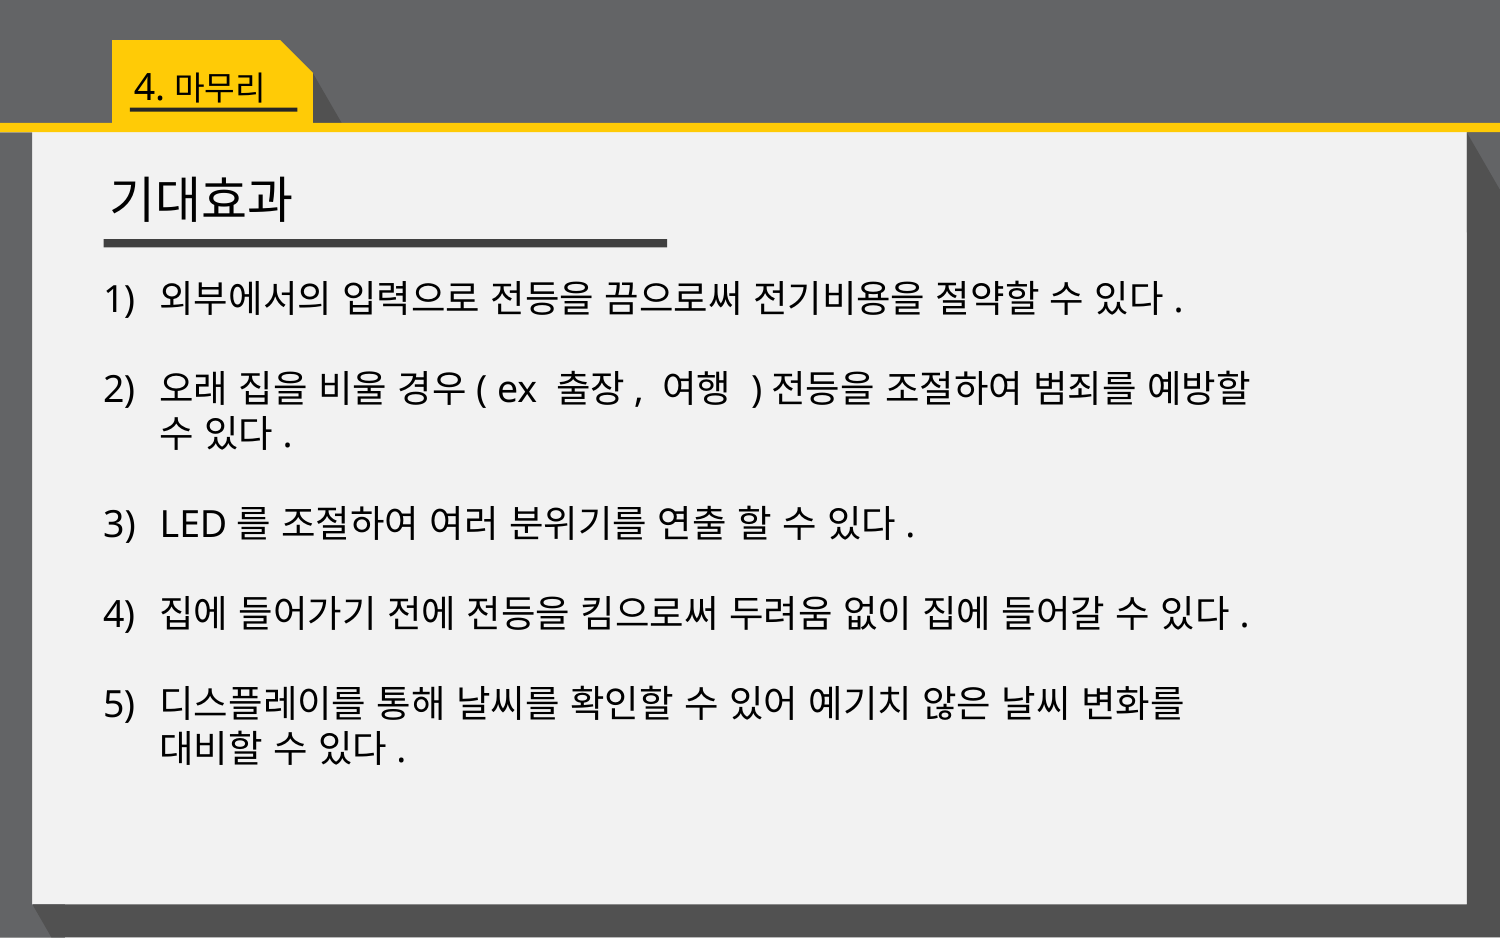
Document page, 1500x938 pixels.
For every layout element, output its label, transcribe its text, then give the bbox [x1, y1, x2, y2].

text_box 기대효과 [94, 161, 309, 237]
text_box [102, 237, 669, 250]
text_box 4.마무리 [119, 55, 285, 116]
text_box 외부에서의 입력으로 전등을 끔으로써 전기비용을 절약할 수 있다. 오래 집을 비울 경우( ex 출장, 여행 )전등을 조절하여 범죄를 예방할 수 있다. LED를 조절하여 여러 분위기를 연출 할 수 있다. 집에 들어가기 전에 전등을 킴으로써 두려움 없이 집에 들어갈 수 있다. 디스플레이를 통해 날씨를 확인할 수 있어 예기치 않은 날씨 변화를 대비할 수 있다. [88, 267, 1294, 823]
